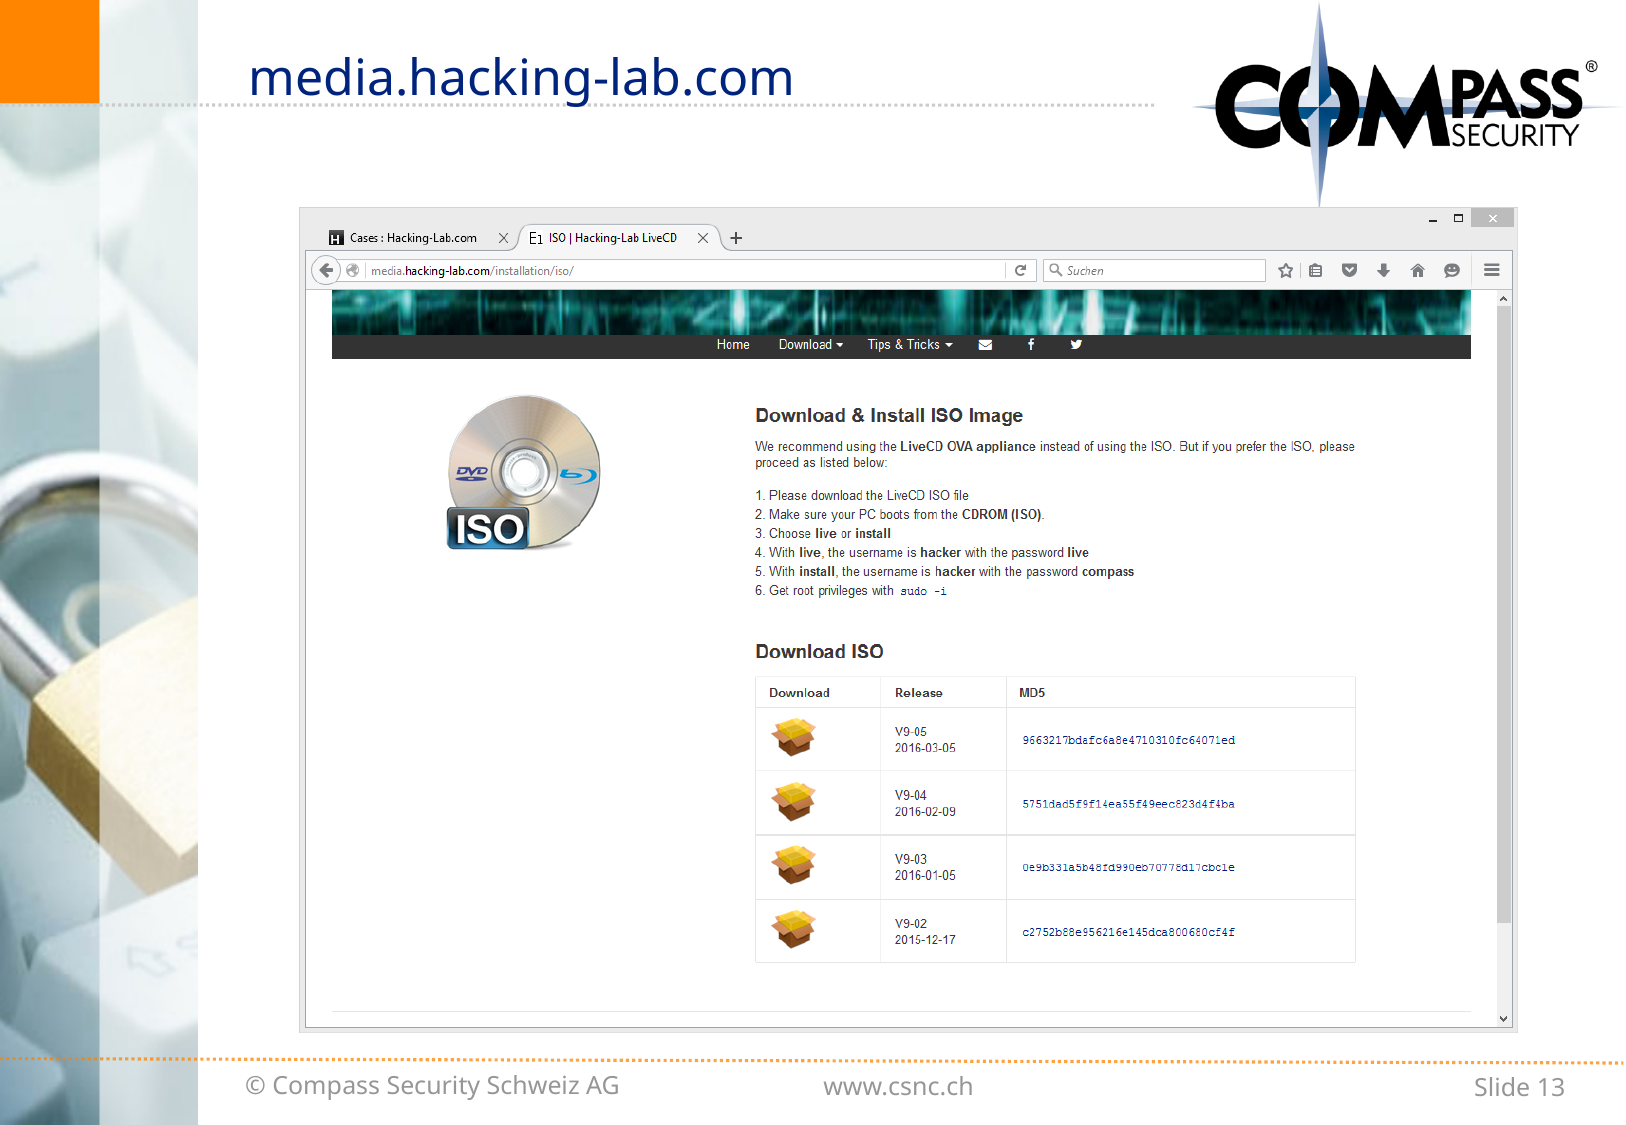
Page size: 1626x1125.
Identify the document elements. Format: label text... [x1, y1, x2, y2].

title media.hacking-lab.com [233, 0, 1144, 151]
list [299, 207, 1518, 1034]
picture [1192, 1, 1624, 212]
picture [0, 0, 198, 1125]
